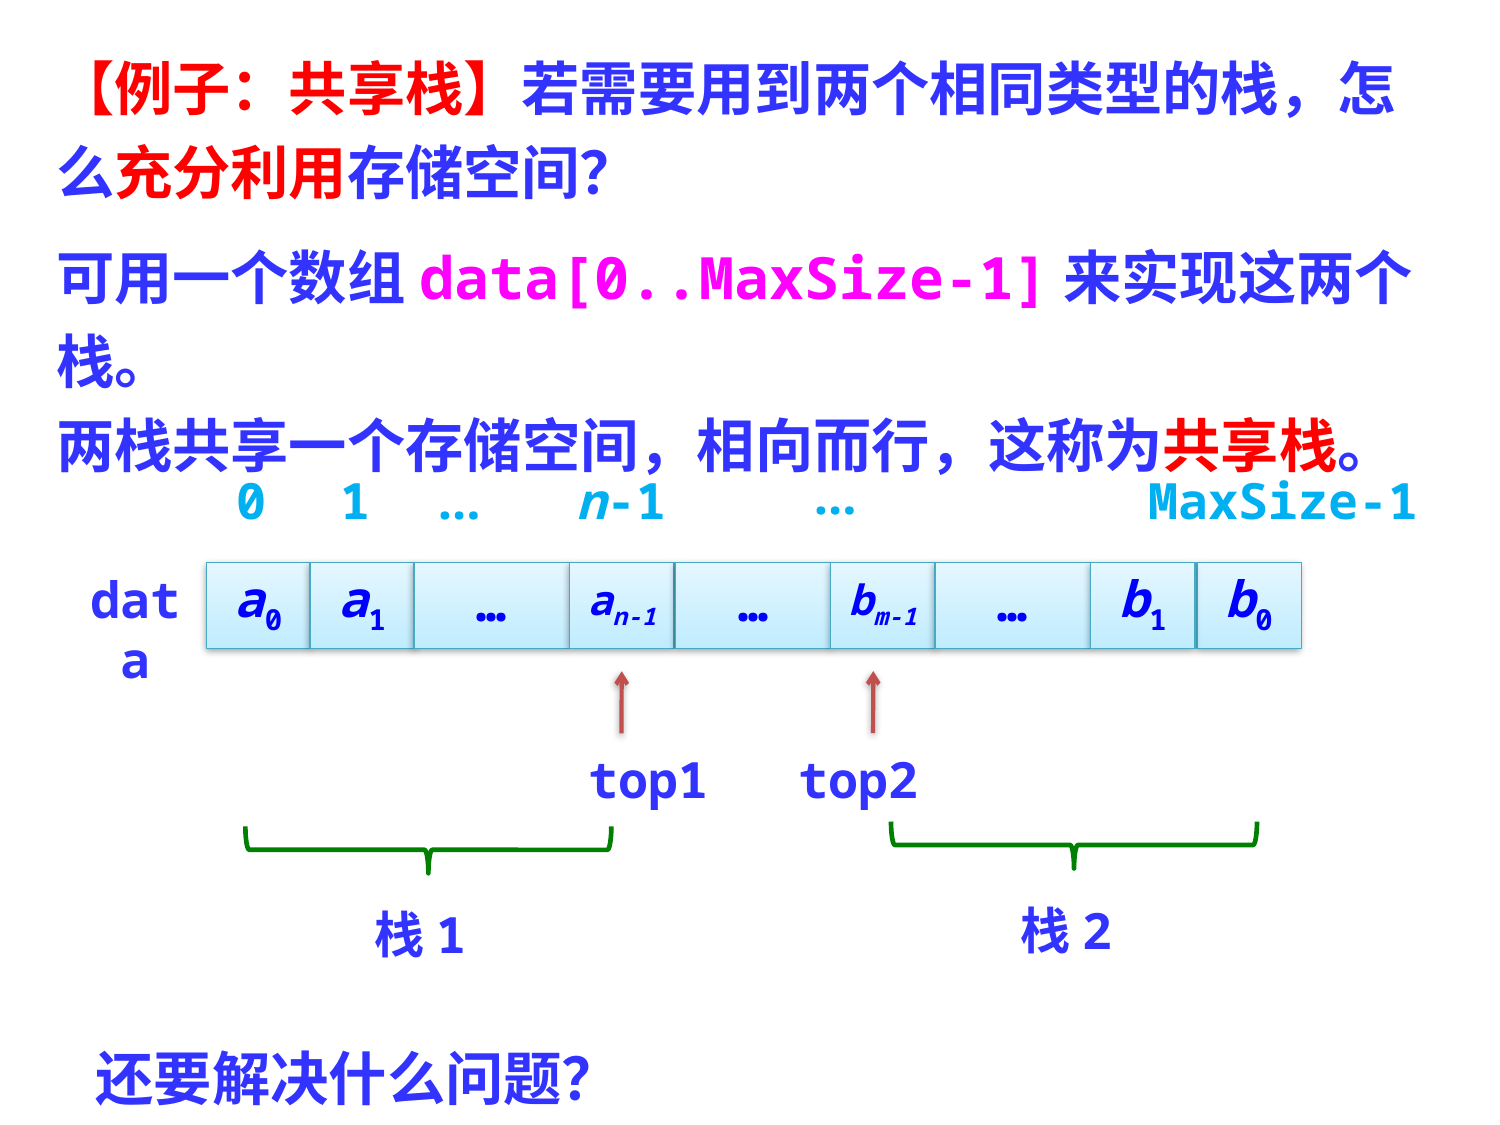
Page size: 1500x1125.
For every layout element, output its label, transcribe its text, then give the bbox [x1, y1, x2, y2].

text_box 还要解决什么问题？ [81, 1034, 636, 1120]
text_box 【例子：共享栈】若需要用到两个相同类型的栈，怎么充分利用存储空间？ 可用一个数组data[0..MaxSize-1]来实现这两个栈。 两栈共享一个存储空间，相向而行，这称为共享栈。 [41, 30, 1465, 487]
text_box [76, 464, 1424, 965]
